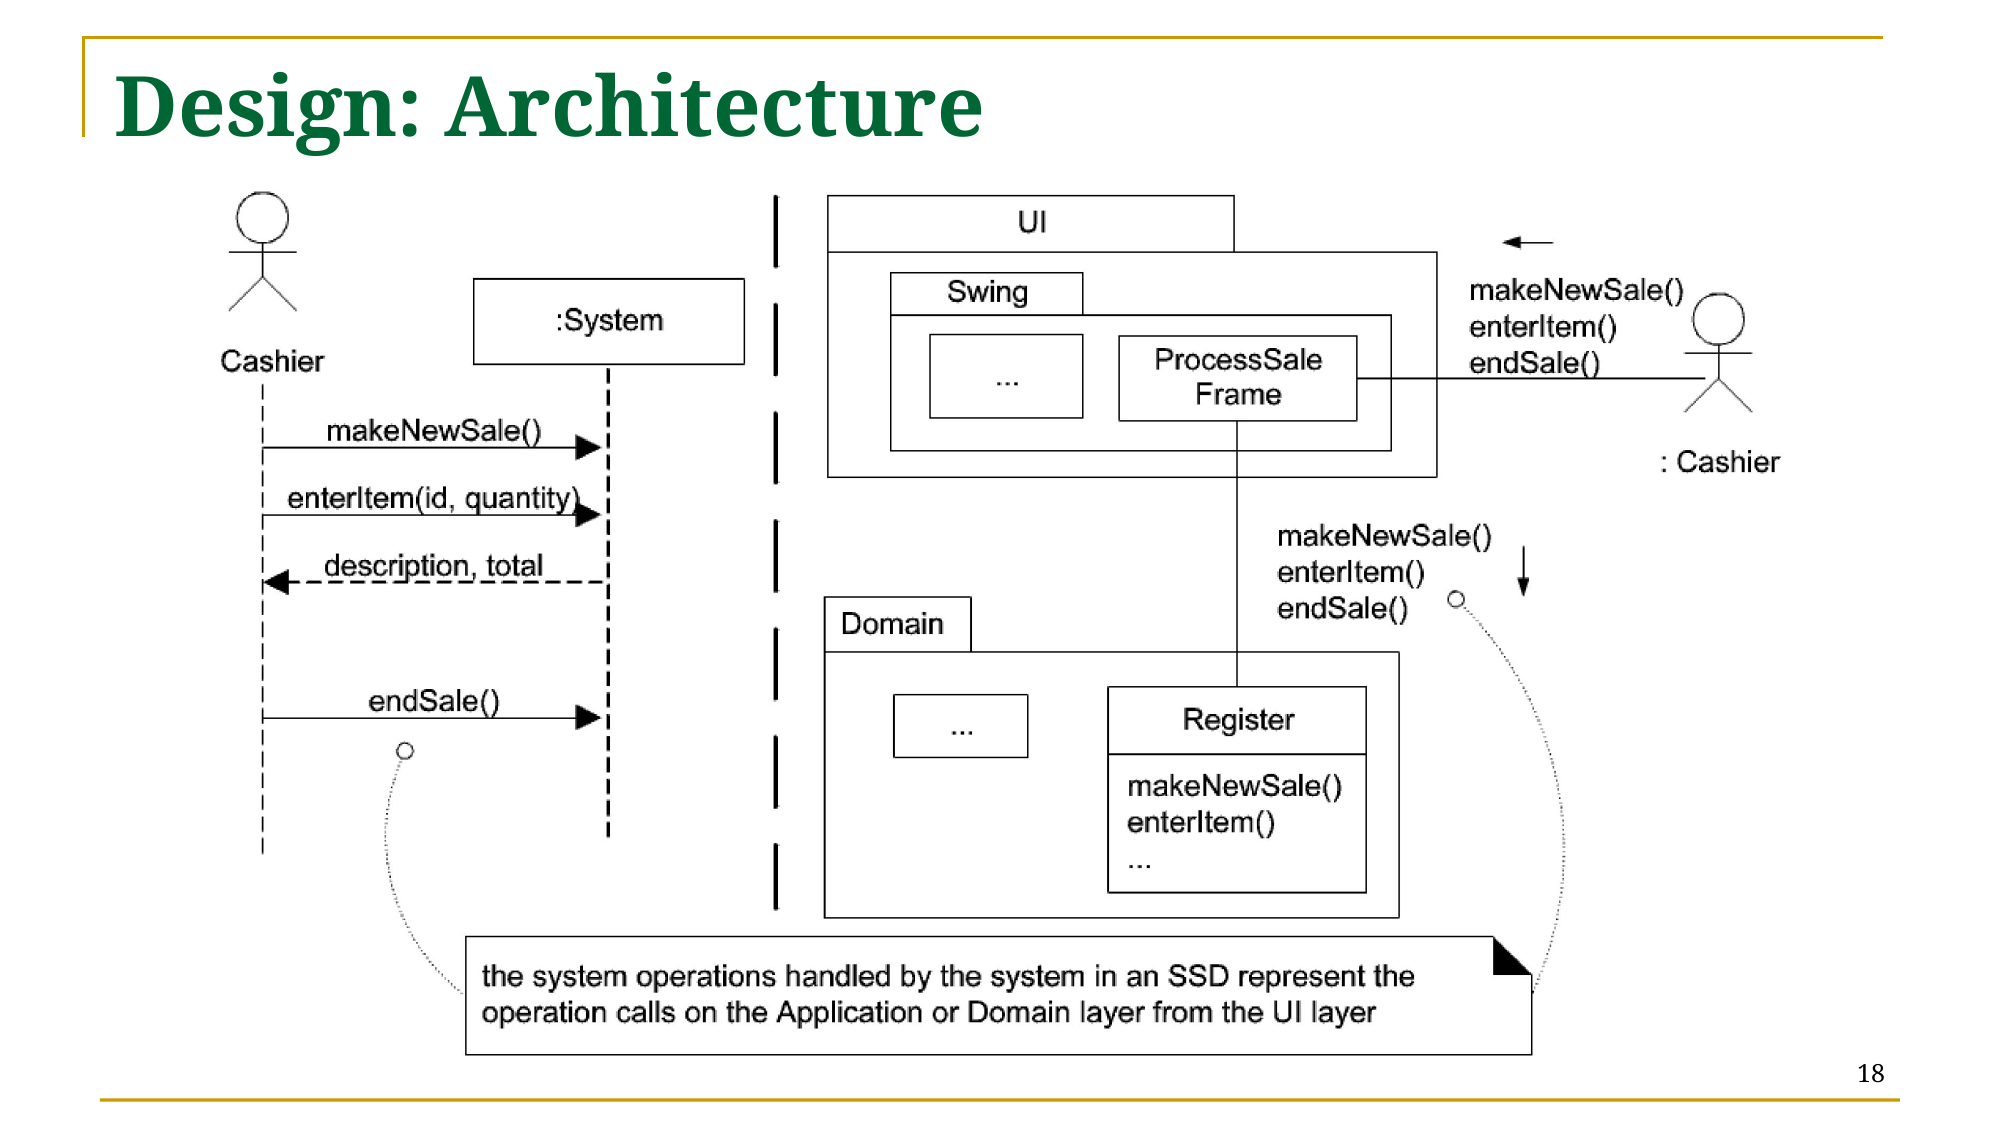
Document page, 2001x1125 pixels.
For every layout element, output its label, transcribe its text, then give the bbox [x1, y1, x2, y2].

title Design: Architecture [99, 45, 1900, 233]
slide_number 18 [1433, 1023, 1901, 1100]
picture [204, 173, 1796, 1072]
